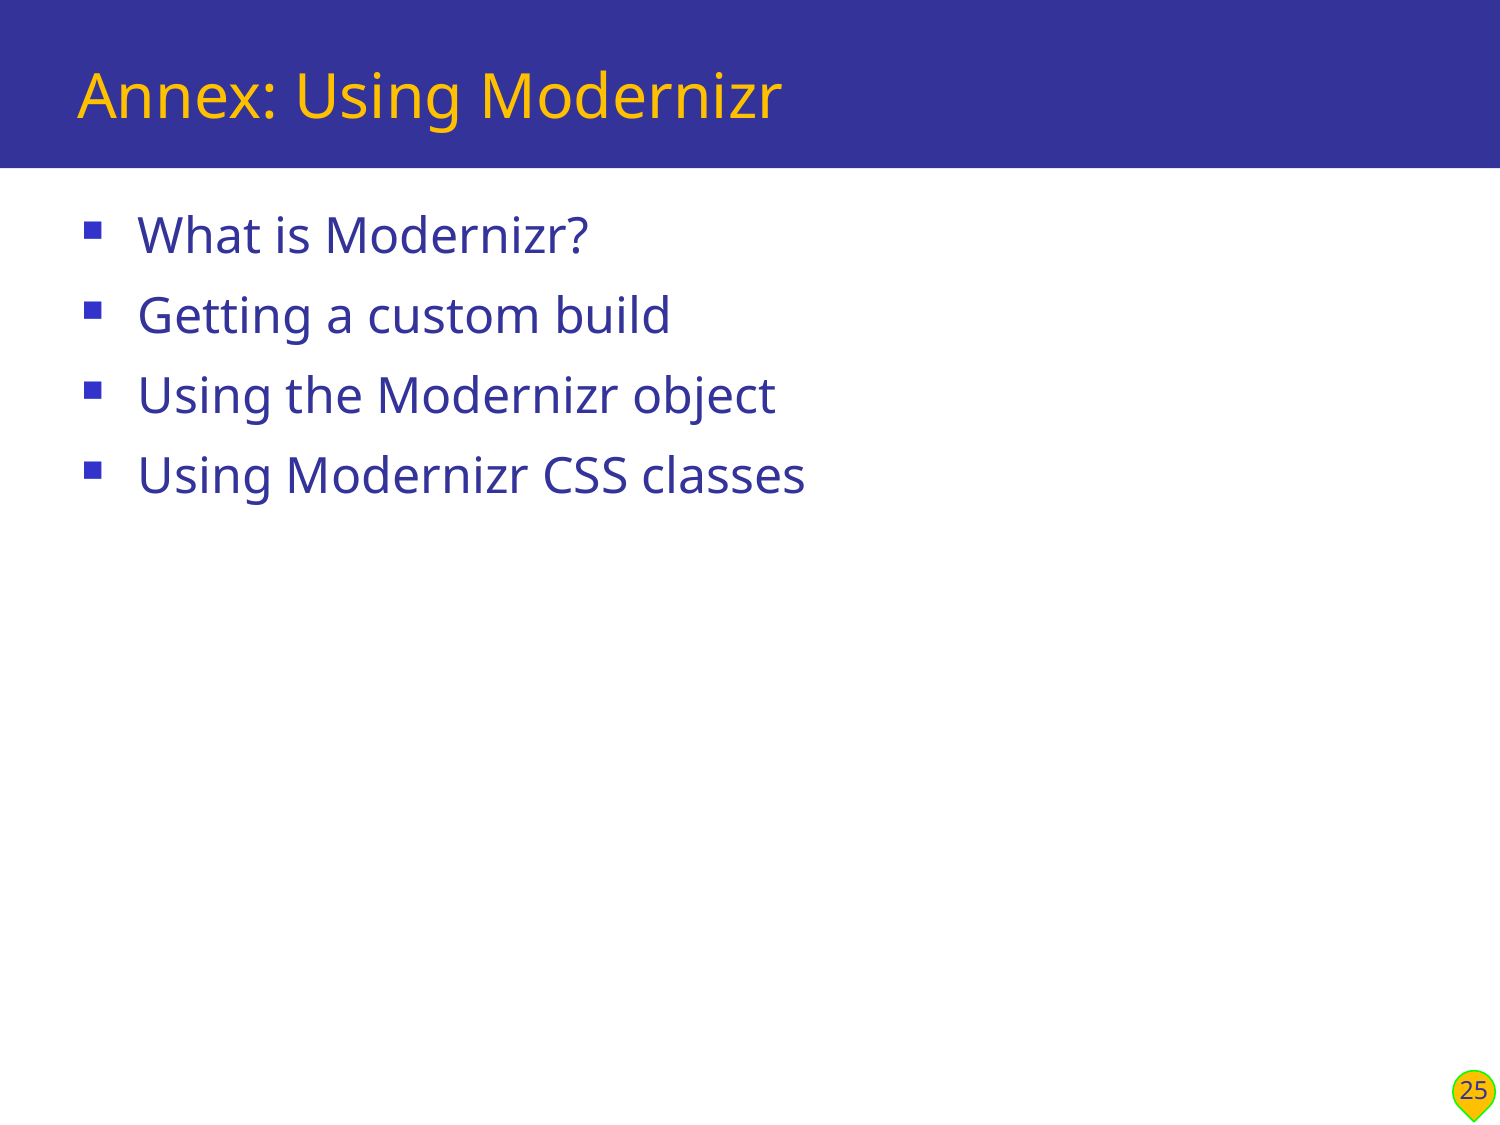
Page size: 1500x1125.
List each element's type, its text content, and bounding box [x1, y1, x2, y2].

list What is Modernizr? Getting a custom build Using the Modernizr object Using Modernizr CSS classes [66, 196, 1459, 1006]
footer 25 [1430, 1040, 1500, 1117]
title Annex: Using Modernizr [62, 24, 1465, 139]
